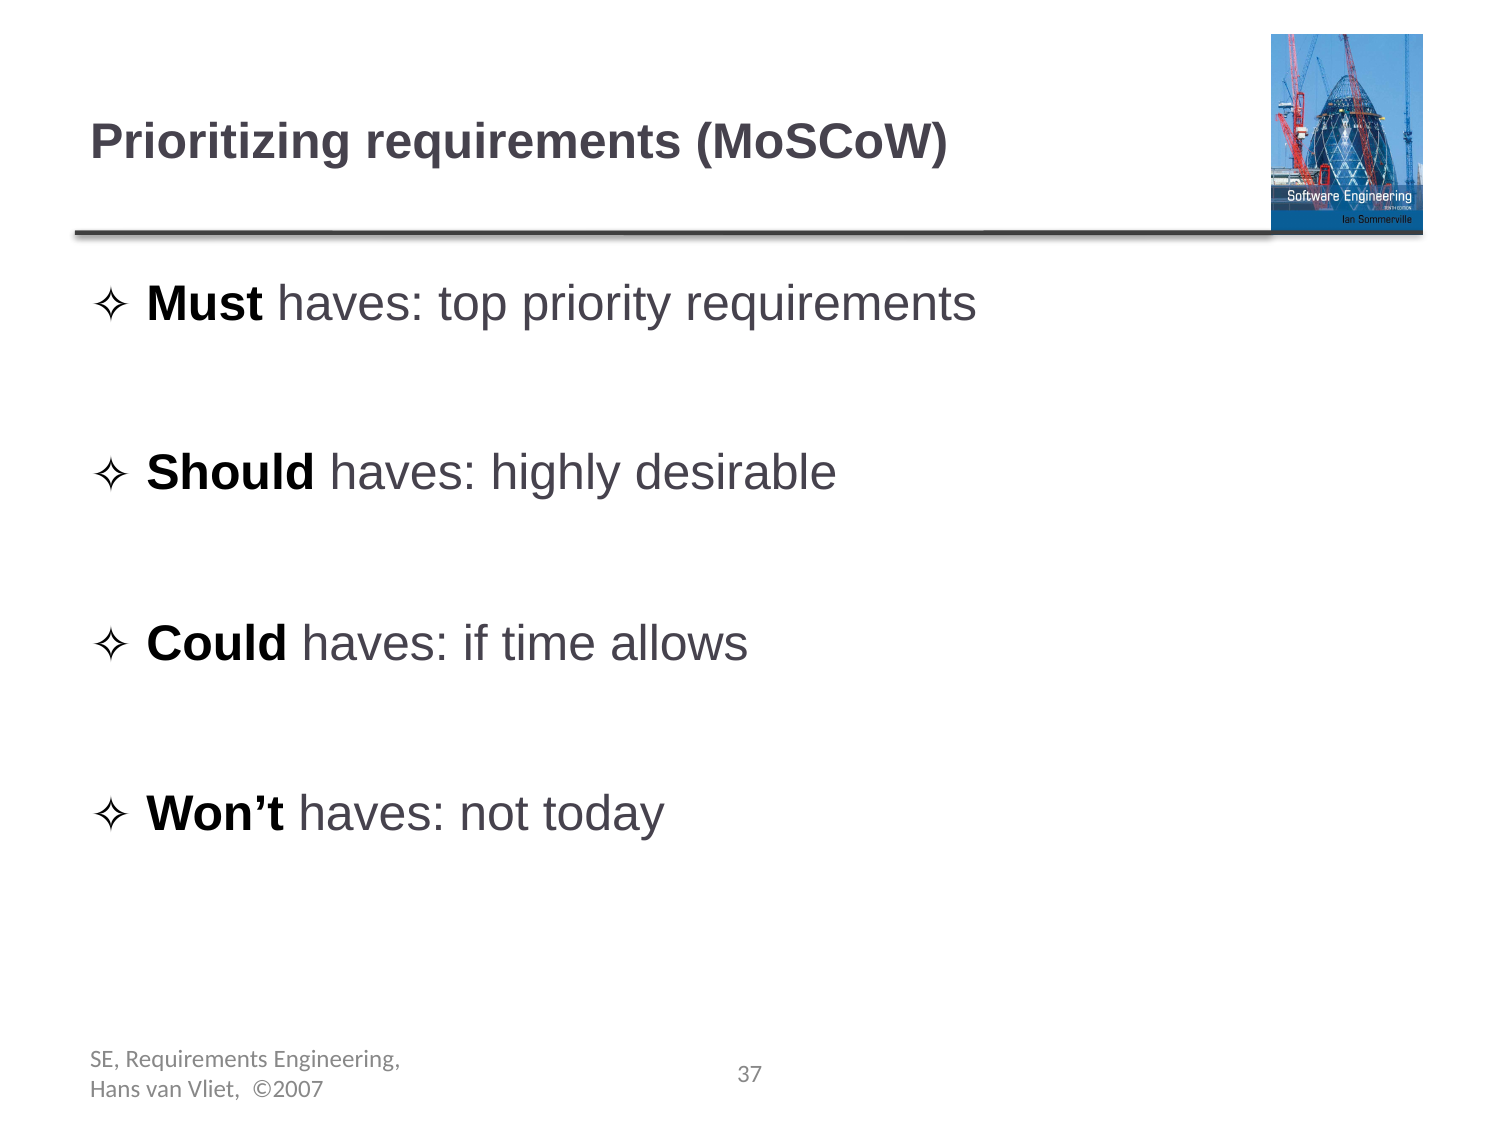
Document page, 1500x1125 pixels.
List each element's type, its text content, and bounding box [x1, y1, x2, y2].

list Must haves: top priority requirements Should haves: highly desirable Could haves: if time allows Won’t haves: not today [75, 262, 1425, 1005]
title Prioritizing requirements (MoSCoW) [75, 45, 1272, 233]
picture [1271, 34, 1423, 230]
footer SE, Requirements Engineering, Hans van Vliet, ©2007 [75, 1042, 425, 1103]
slide_number ‹#› [512, 1042, 988, 1103]
